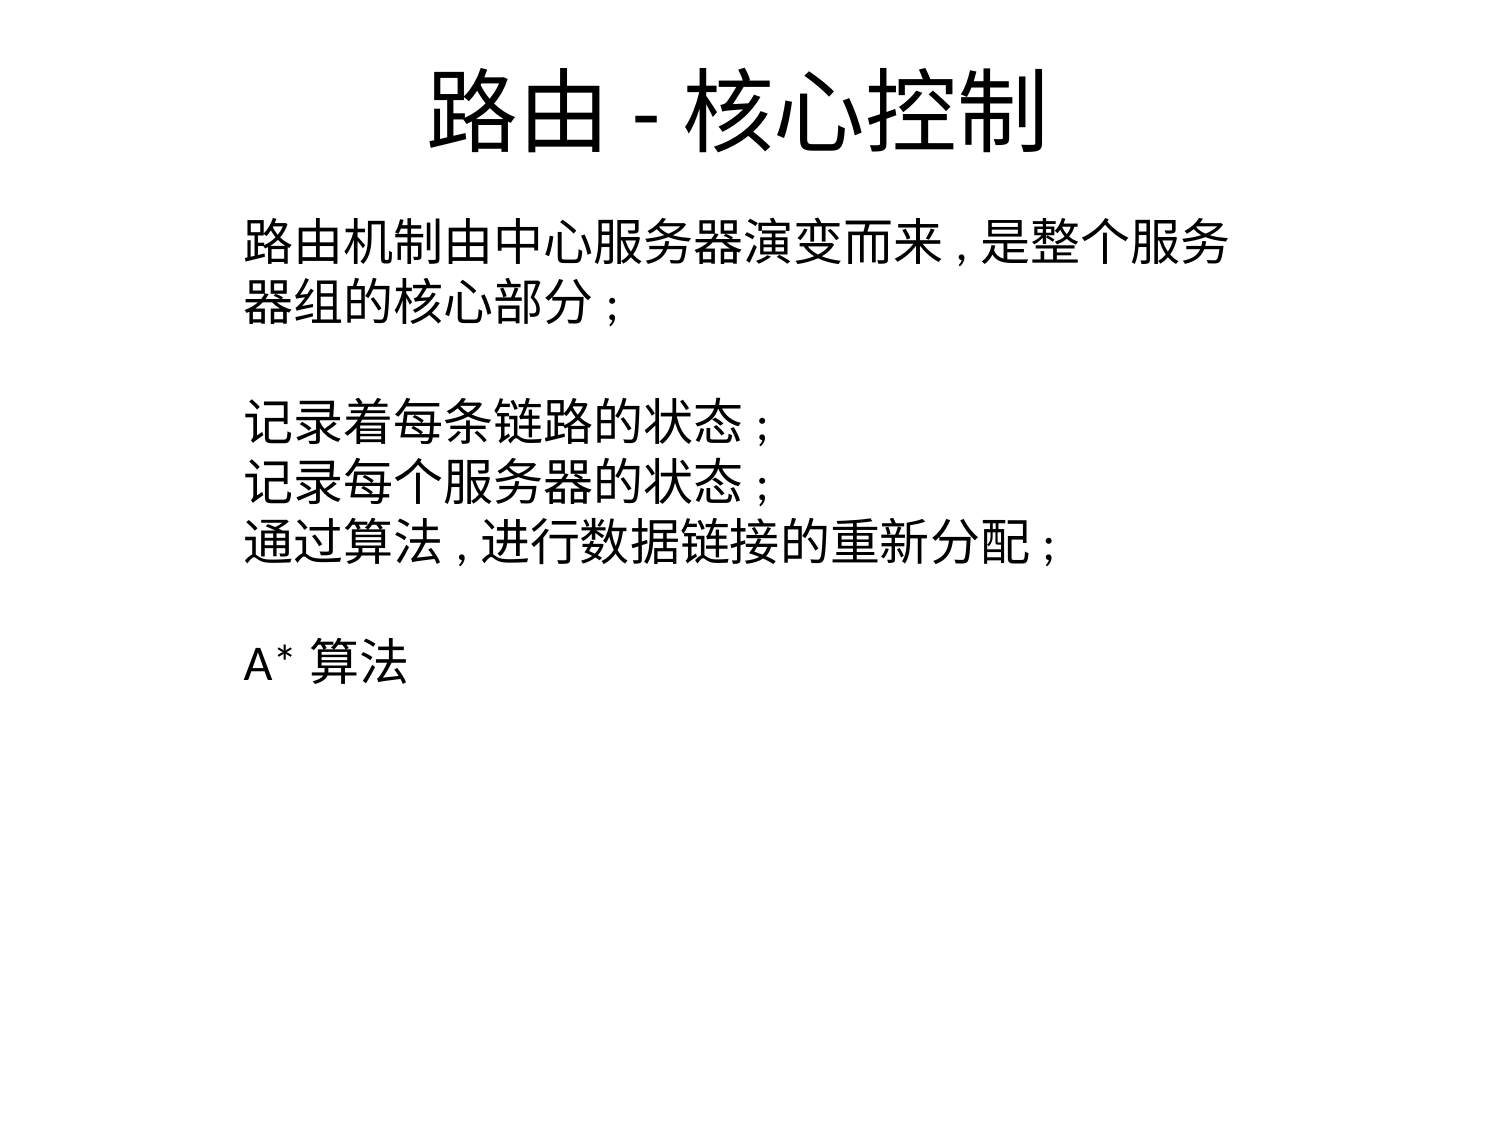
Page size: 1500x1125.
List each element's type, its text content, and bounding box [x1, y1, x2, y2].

title 路由-核心控制 [100, 39, 1376, 172]
subtitle 路由机制由中心服务器演变而来,是整个服务器组的核心部分; 记录着每条链路的状态; 记录每个服务器的状态; 通过算法,进行数据链接的重新分配; A*算法 [228, 202, 1276, 940]
